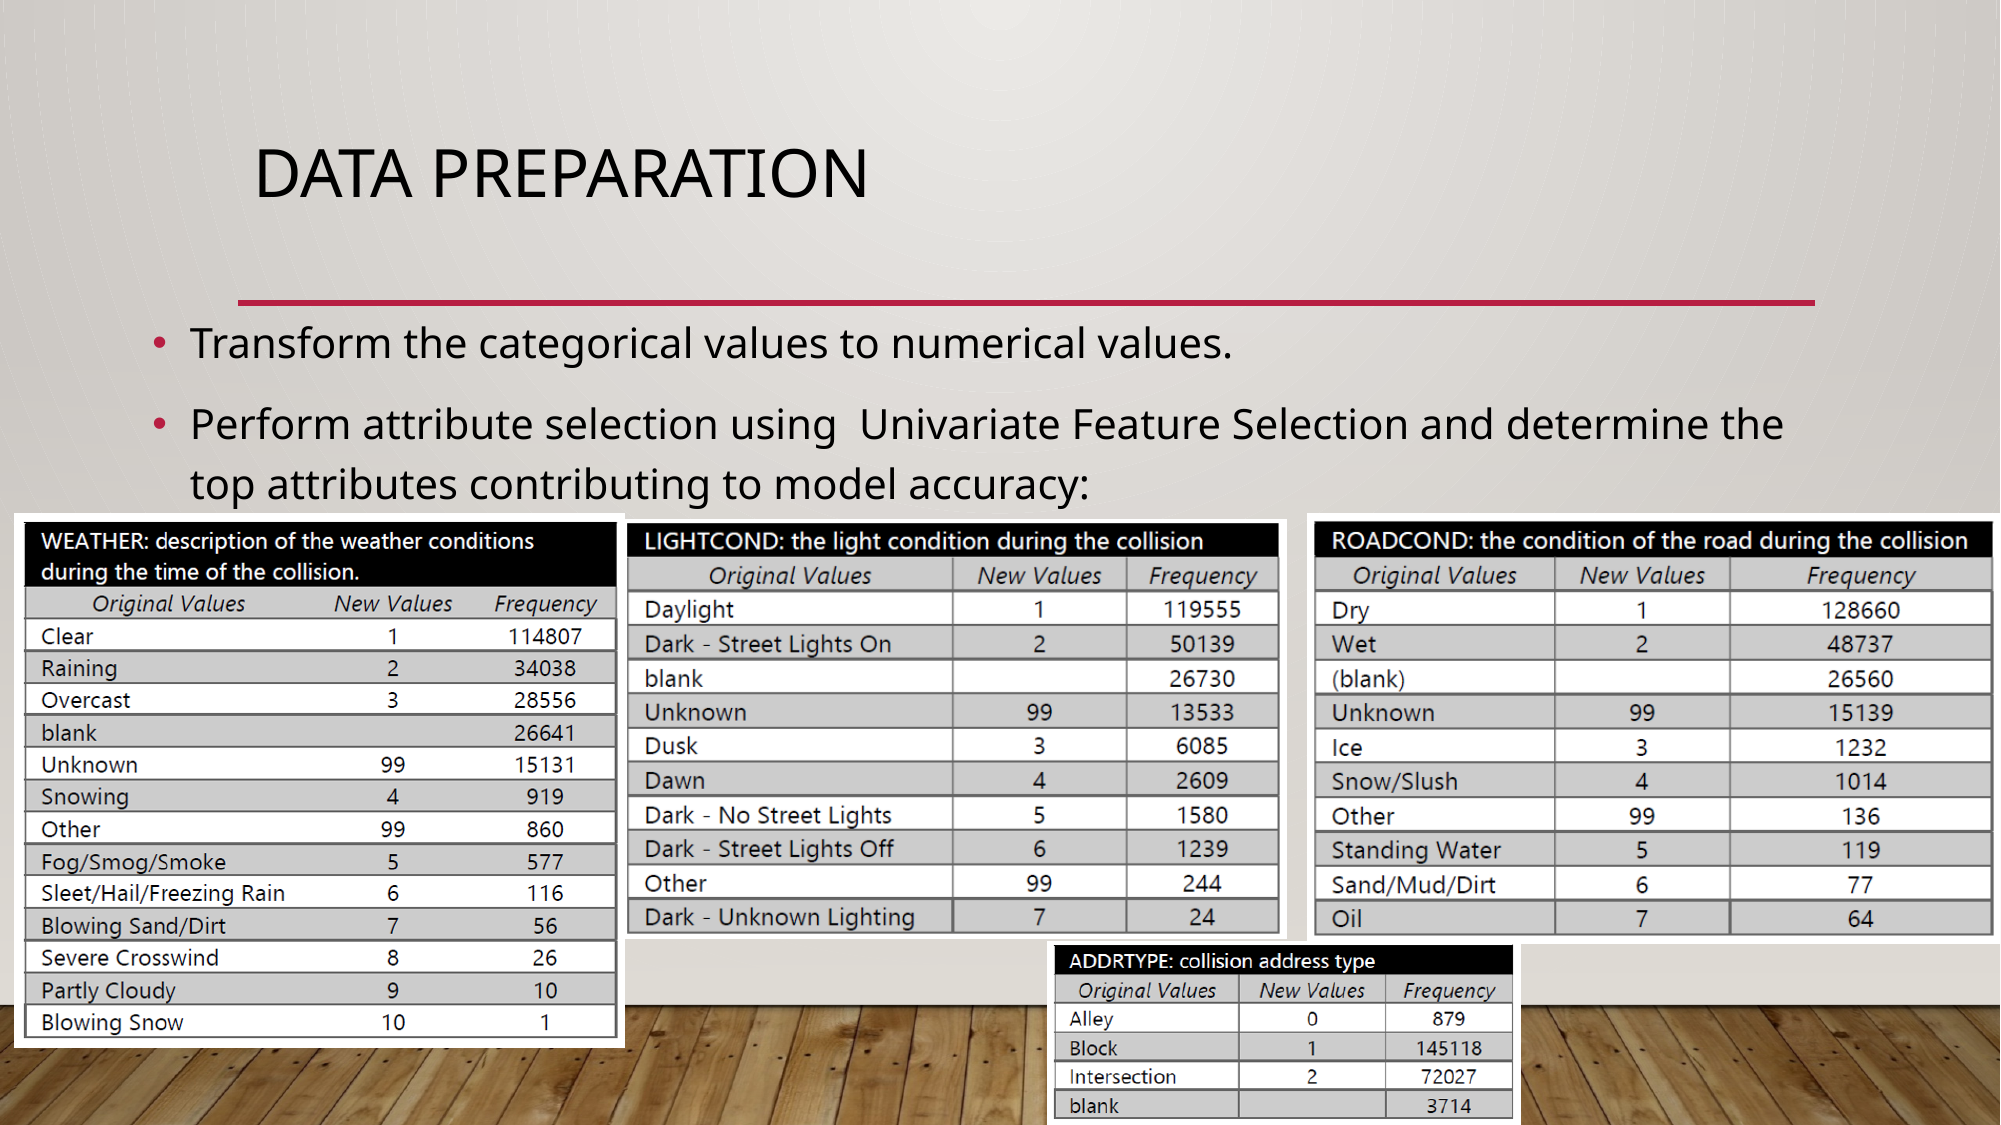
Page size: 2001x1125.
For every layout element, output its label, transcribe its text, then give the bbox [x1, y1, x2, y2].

title Data Preparation [238, 131, 1814, 299]
picture [0, 513, 2000, 1125]
list Transform the categorical values to numerical values. Perform attribute selection using Univariate Feature Selection and determine the top attributes contributing to model accuracy: [137, 299, 1863, 1066]
